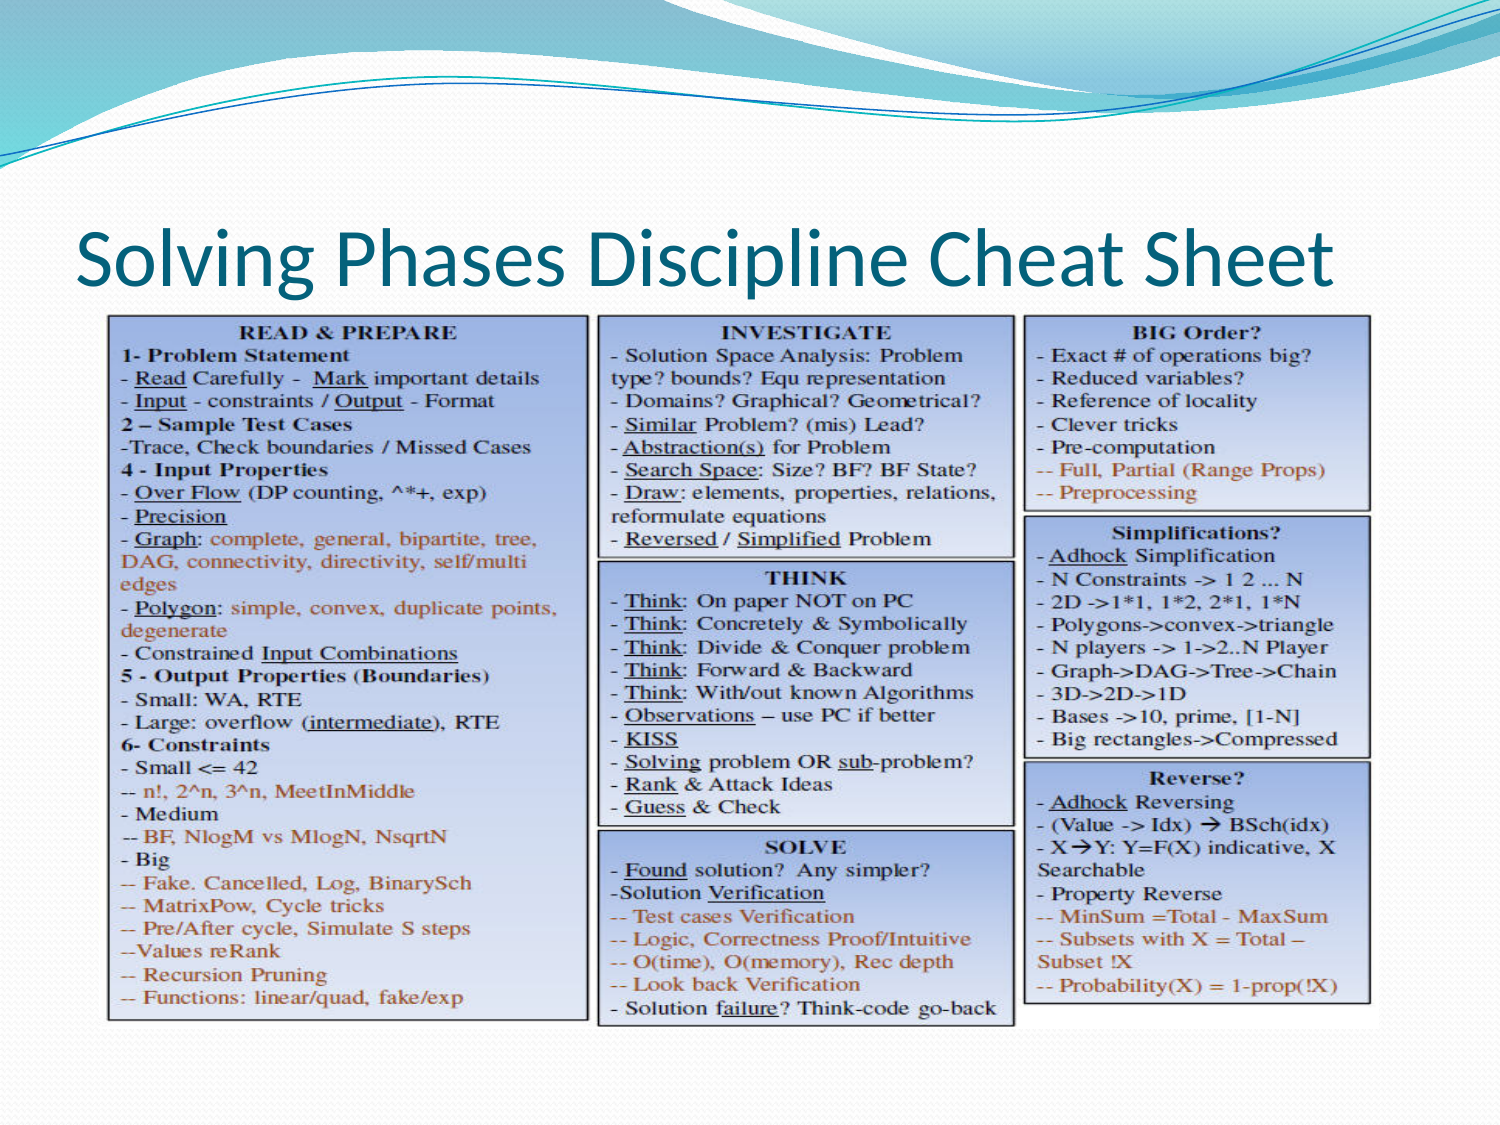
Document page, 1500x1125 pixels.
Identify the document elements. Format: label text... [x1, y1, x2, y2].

picture [99, 312, 1379, 1029]
title Solving Phases Discipline Cheat Sheet [75, 115, 1425, 303]
